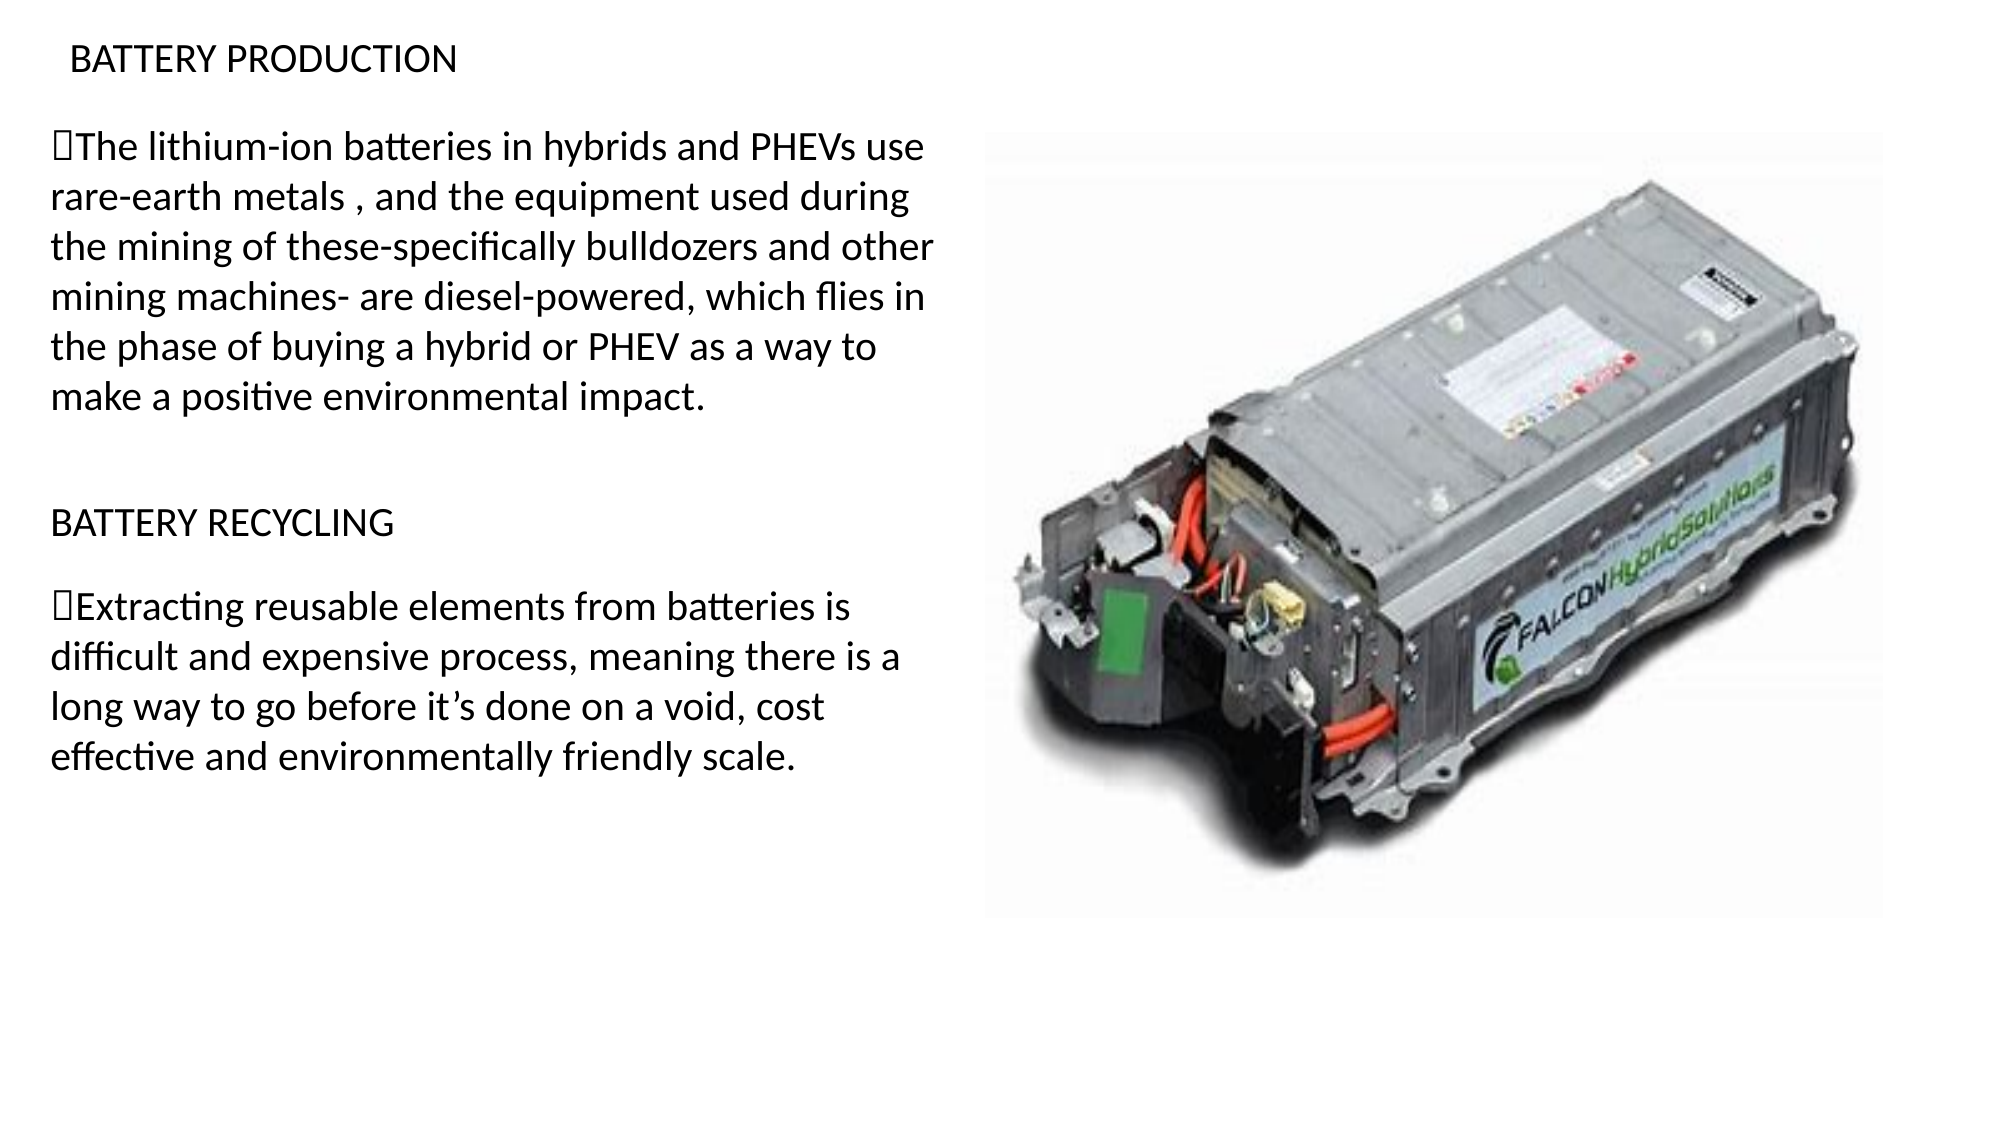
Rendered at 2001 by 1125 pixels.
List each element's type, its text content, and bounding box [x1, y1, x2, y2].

text_box BATTERY RECYCLING [35, 487, 985, 553]
text_box Extracting reusable elements from batteries is difficult and expensive process, meaning there is a long way to go before it’s done on a void, cost effective and environmentally friendly scale. [35, 571, 933, 787]
text_box The lithium-ion batteries in hybrids and PHEVs use rare-earth metals , and the equipment used during the mining of these-specifically bulldozers and other mining machines- are diesel-powered, which flies in the phase of buying a hybrid or PHEV as a way to make a positive environmental impact. [35, 111, 970, 477]
picture [985, 132, 1883, 918]
text_box BATTERY PRODUCTION [54, 23, 1242, 88]
